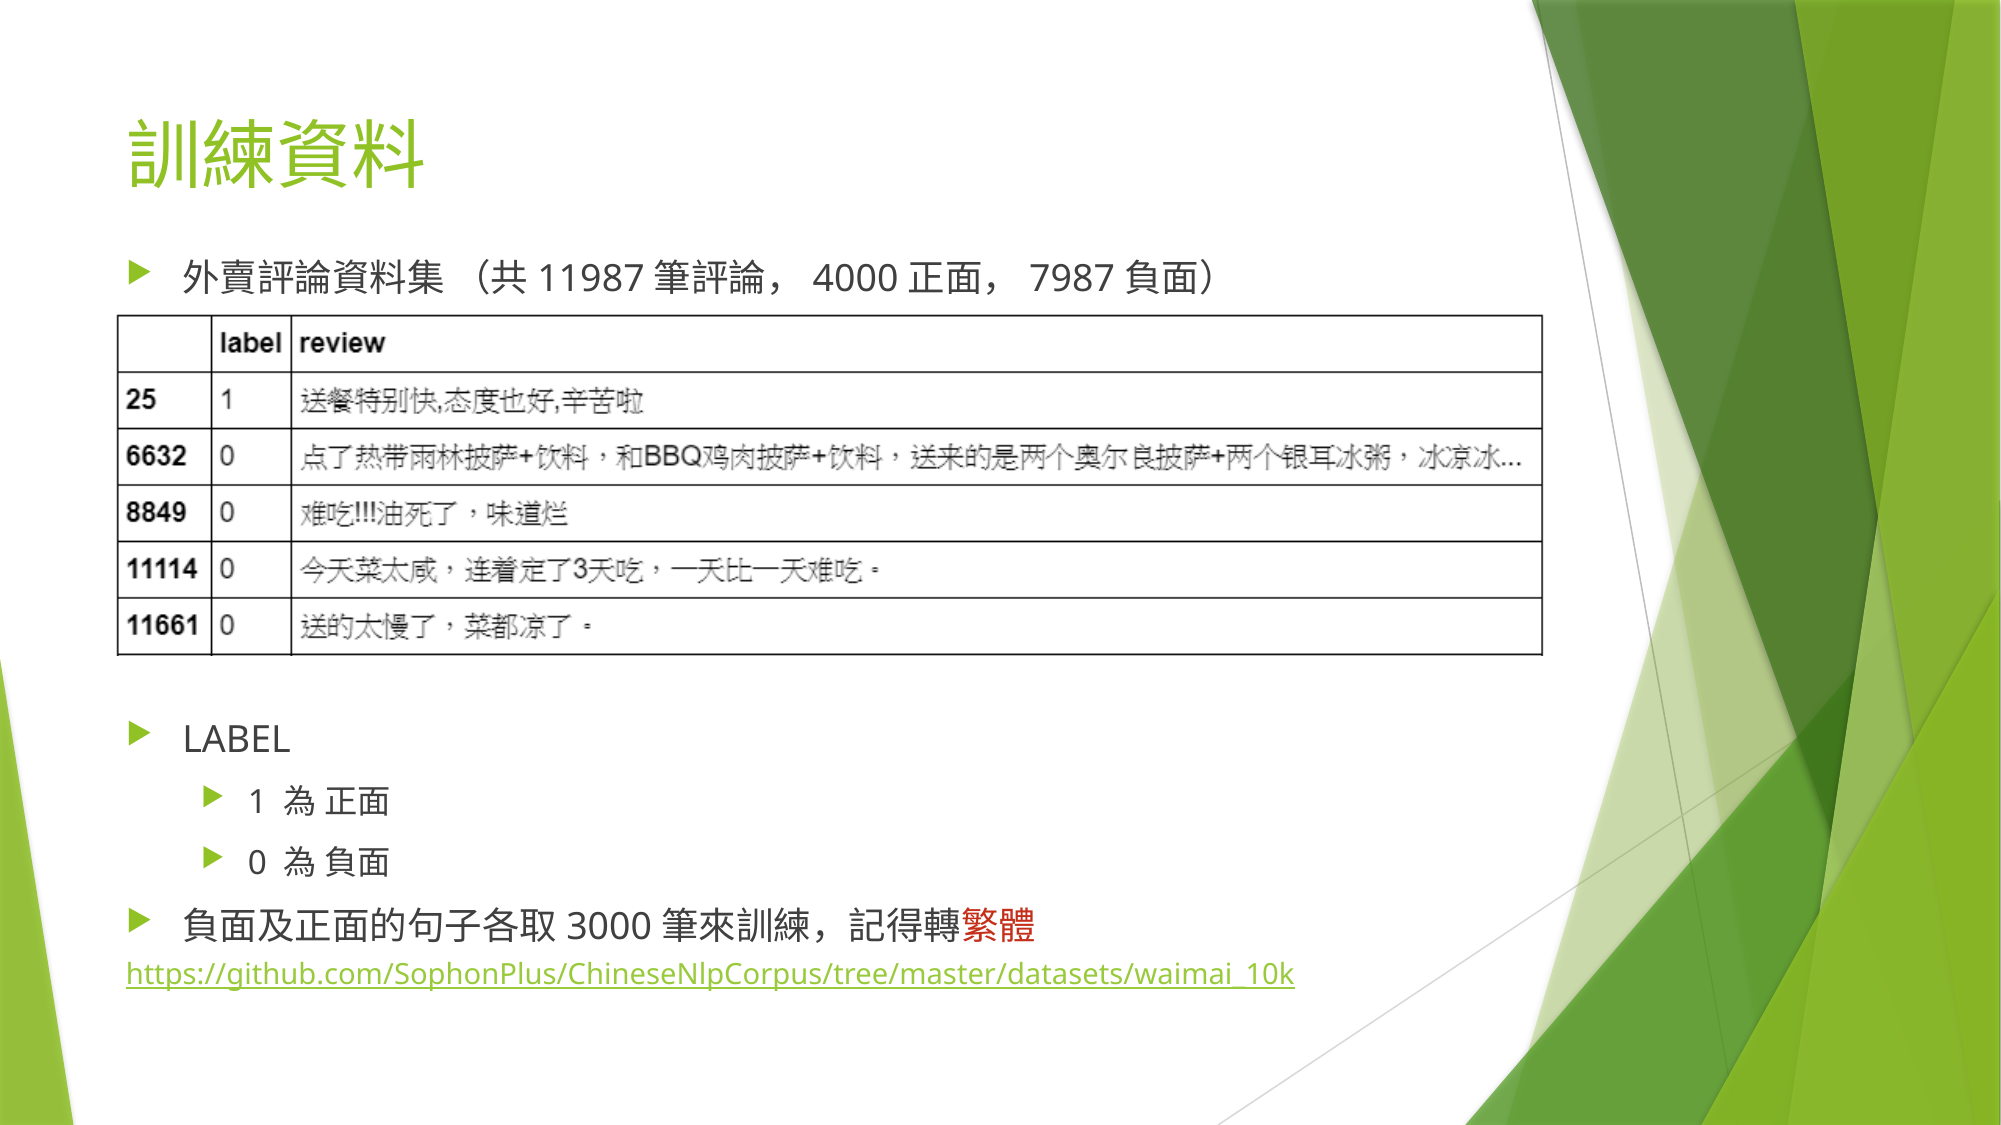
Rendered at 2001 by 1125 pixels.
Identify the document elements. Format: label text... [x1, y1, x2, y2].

list 外賣評論資料集 （共11987筆評論，4000正面，7987負面） LABEL 1 為 正面 0 為 負面 負面及正面的句子各取3000筆來訓練，記得轉繁體 [111, 665, 1522, 948]
picture [110, 312, 1551, 657]
text_box https://github.com/SophonPlus/ChineseNlpCorpus/tree/master/datasets/waimai_10k [111, 948, 1522, 1038]
list 外賣評論資料集 （共11987筆評論，4000正面，7987負面） LABEL 1 為 正面 0 為 負面 負面及正面的句子各取3000筆來訓練，記得轉繁體 [111, 246, 1522, 311]
title 訓練資料 [111, 99, 1522, 246]
